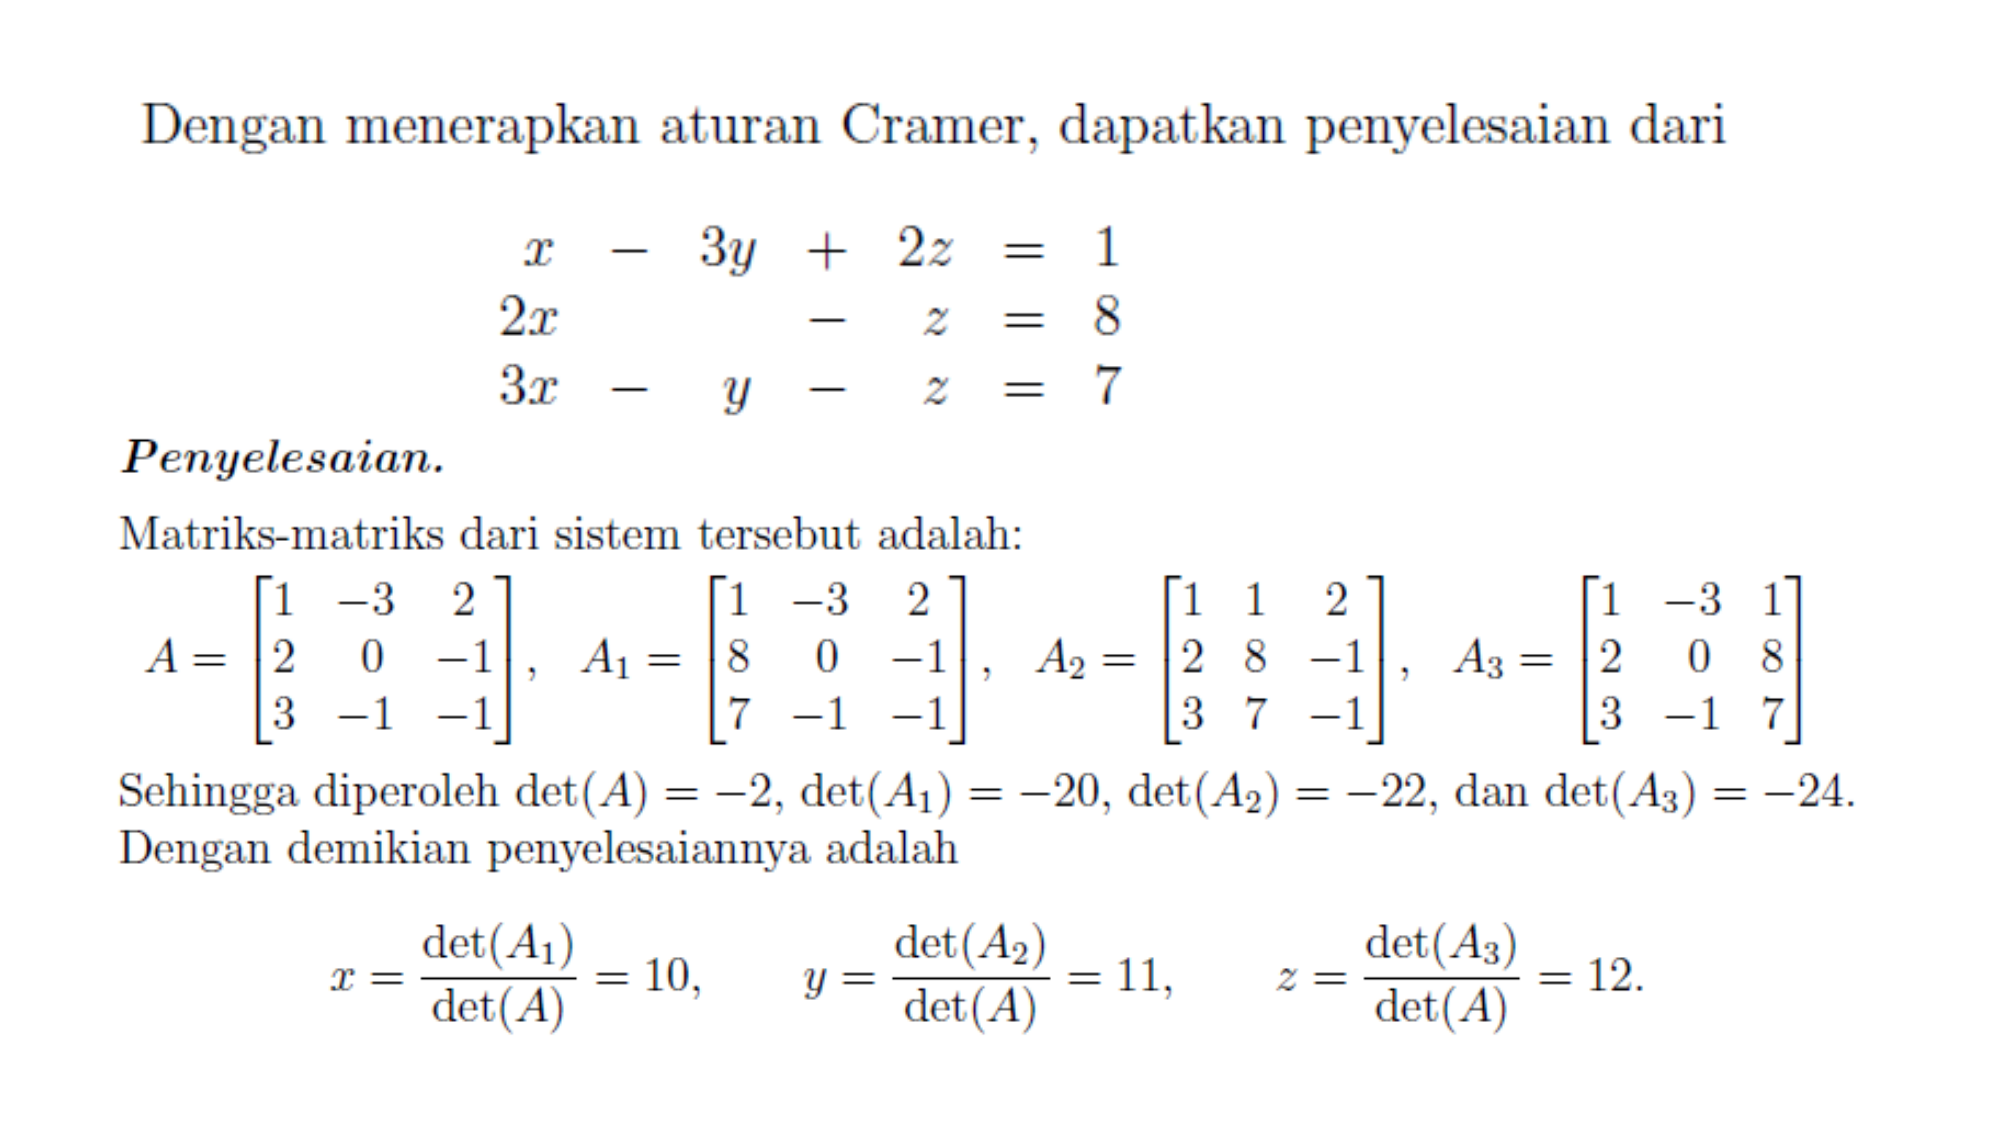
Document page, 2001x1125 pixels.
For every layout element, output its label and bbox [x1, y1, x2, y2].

picture [110, 56, 1869, 1068]
